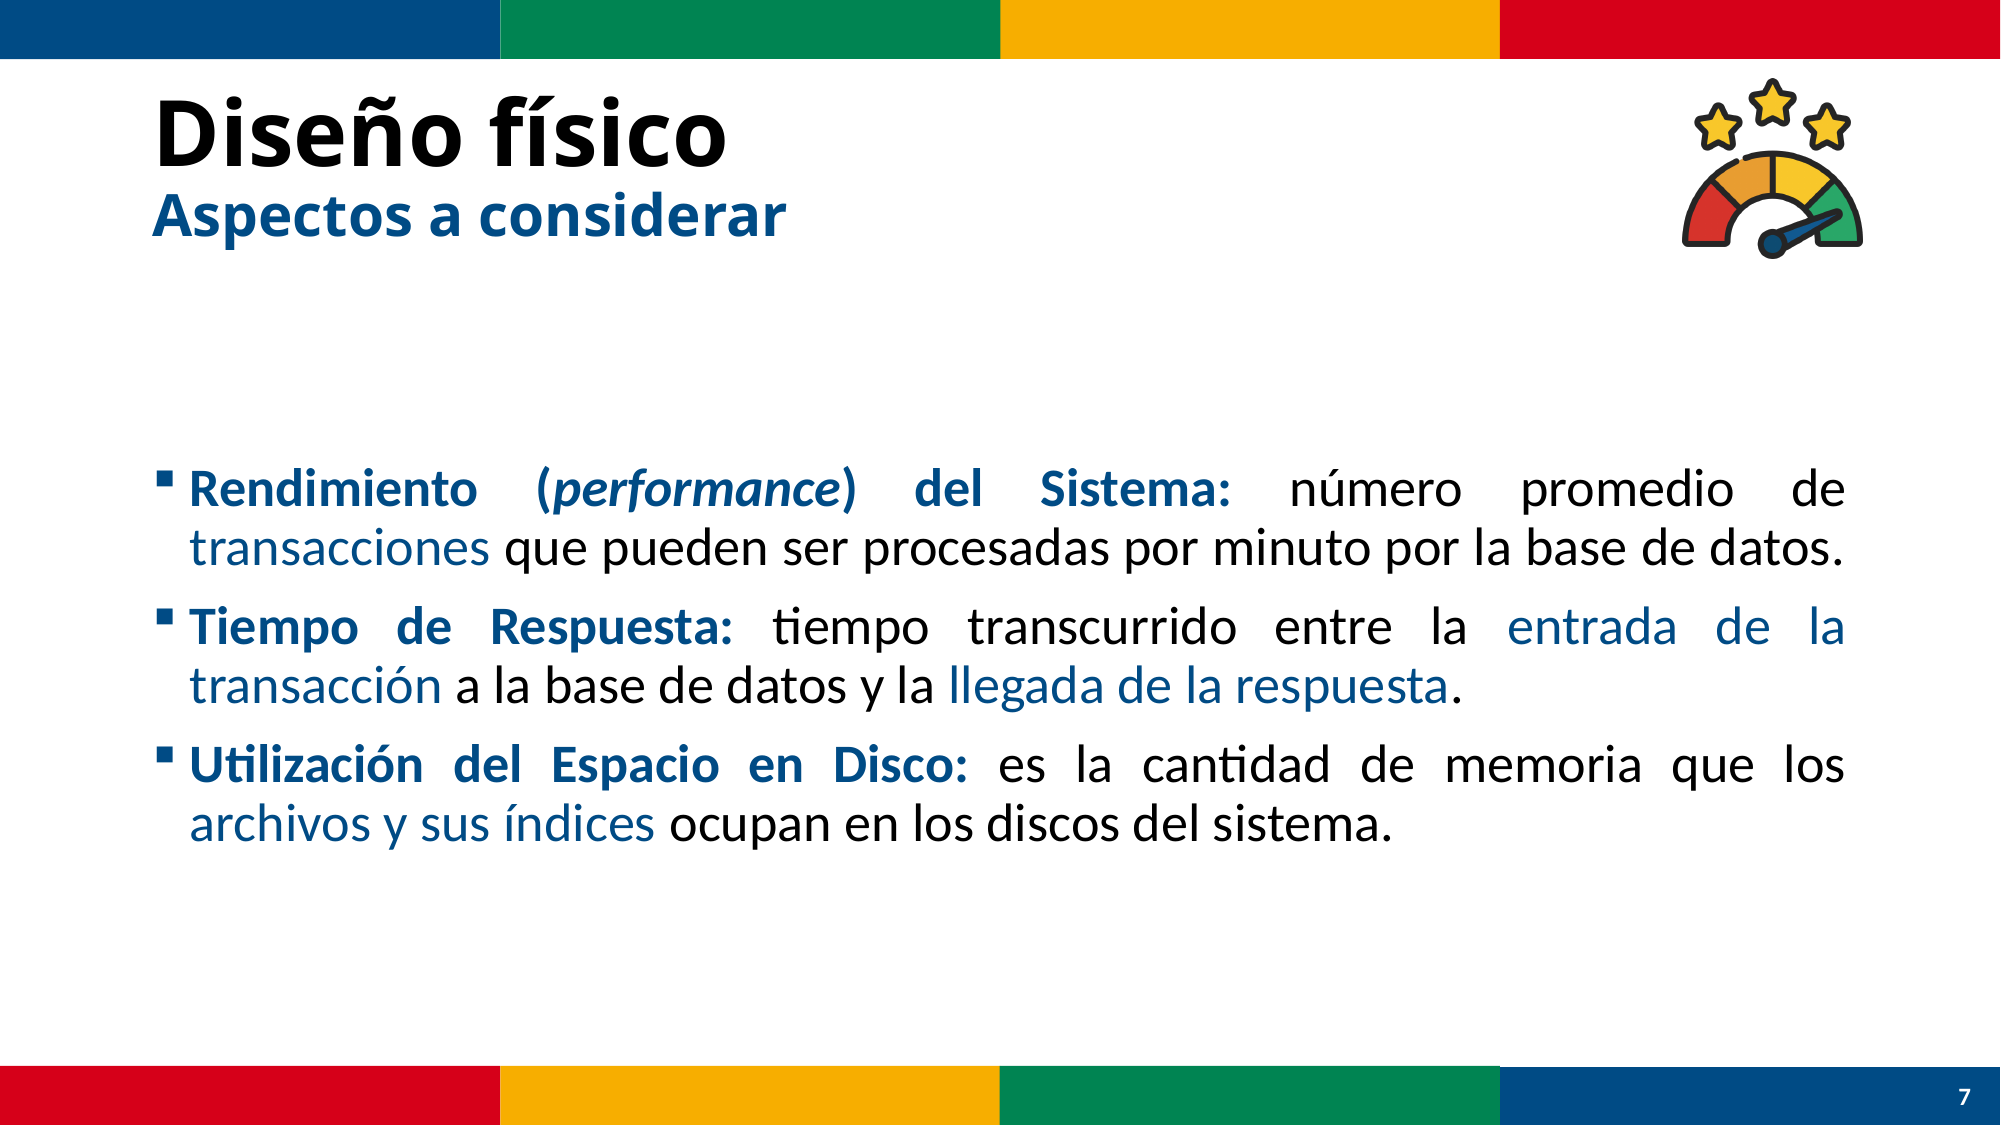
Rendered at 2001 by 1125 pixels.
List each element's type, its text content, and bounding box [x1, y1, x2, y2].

title Diseño físico Aspectos a considerar [137, 59, 1863, 278]
picture [1682, 78, 1863, 259]
slide_number 7 [1930, 1065, 2000, 1125]
list Rendimiento (performance) del Sistema: número promedio de transacciones que pueden ser procesadas por minuto por la base de datos. Tiempo de Respuesta: tiempo transcurrido entre la entrada de la transacción a la base de datos y la llegada de la respuesta. Utilización del Espacio en Disco: es la cantidad de memoria que los archivos y sus índices ocupan en los discos del sistema. [137, 299, 1863, 1014]
